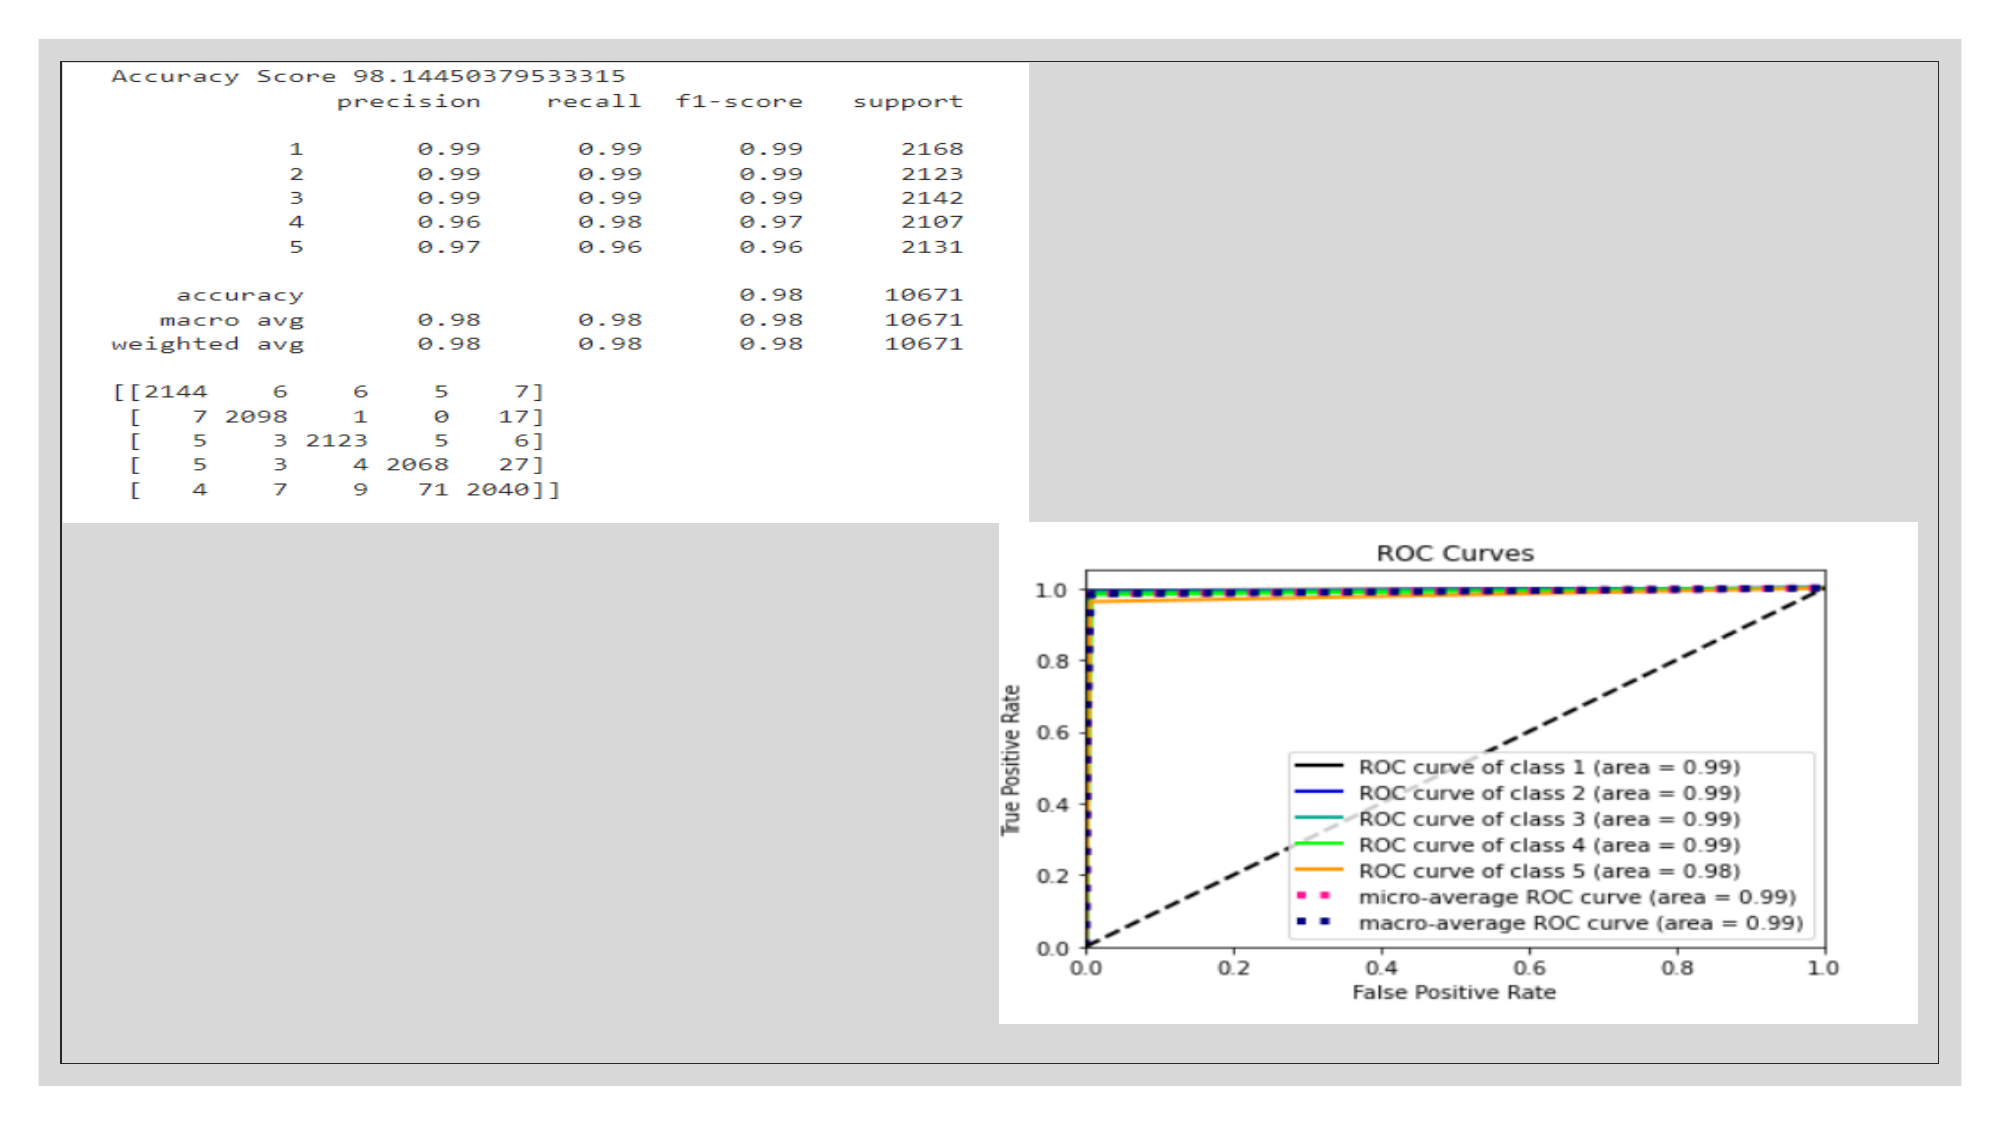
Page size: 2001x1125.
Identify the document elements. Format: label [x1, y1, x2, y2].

picture [63, 63, 1918, 1024]
